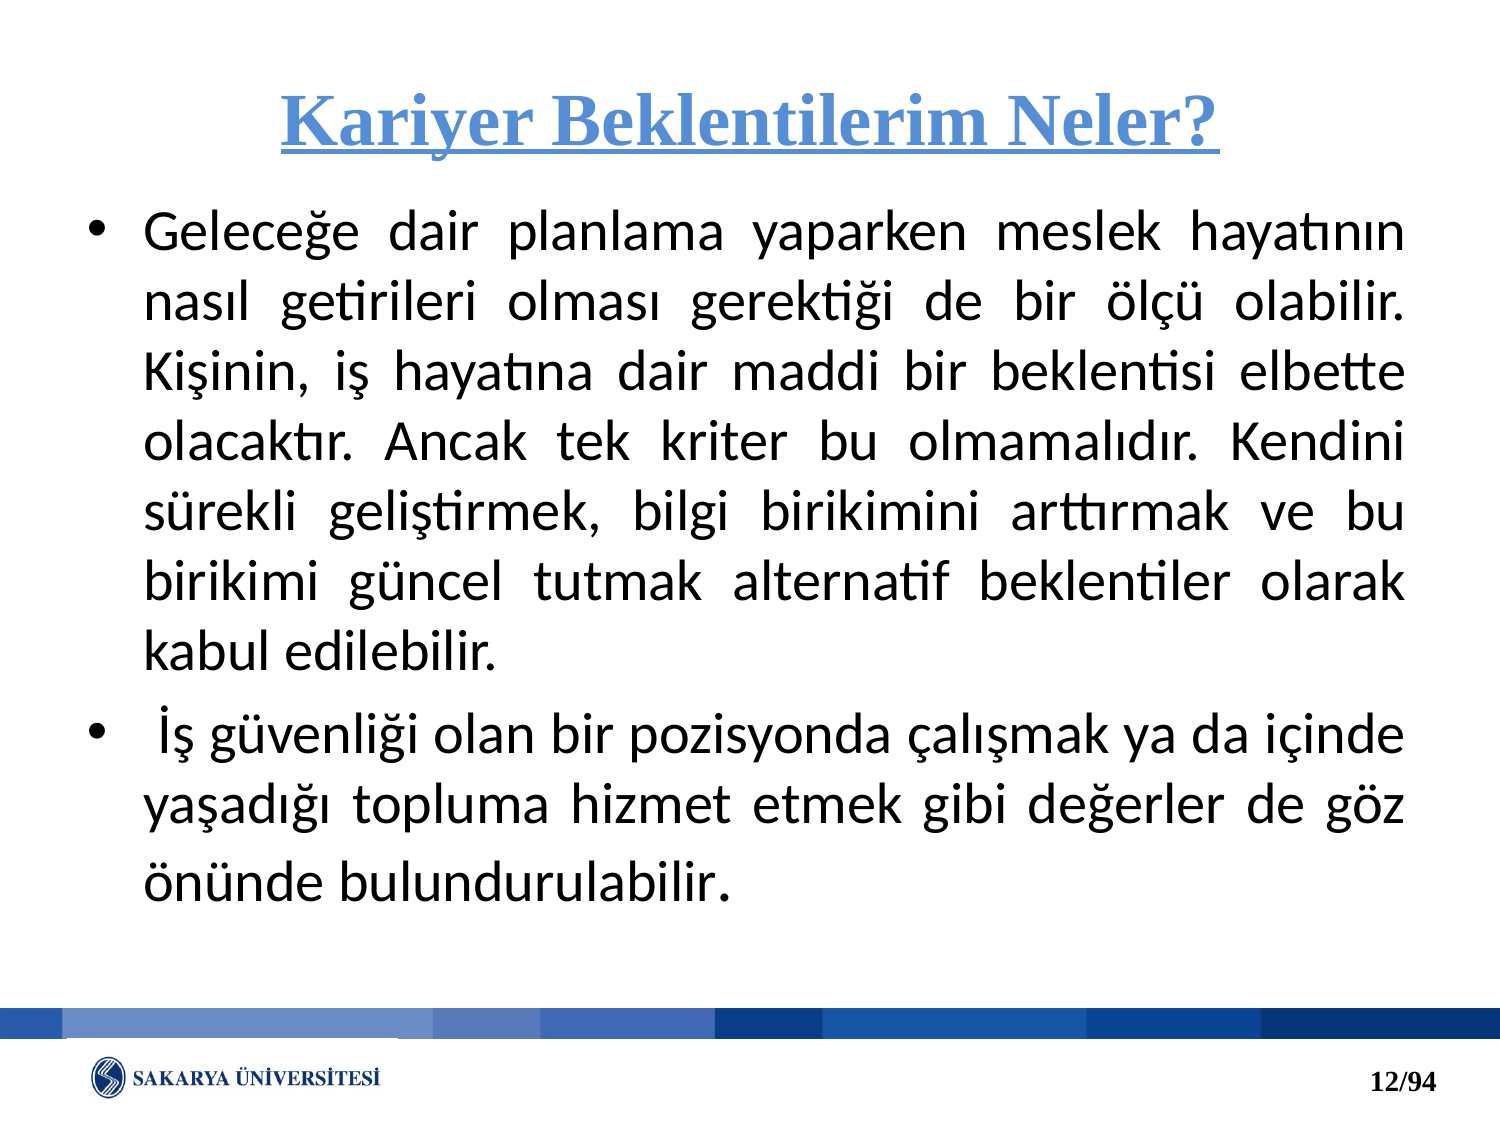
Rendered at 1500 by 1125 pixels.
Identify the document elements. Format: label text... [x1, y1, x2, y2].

list Geleceğe dair planlama yaparken meslek hayatının nasıl getirileri olması gerektiği de bir ölçü olabilir. Kişinin, iş hayatına dair maddi bir beklentisi elbette olacaktır. Ancak tek kriter bu olmamalıdır. Kendini sürekli geliştirmek, bilgi birikimini arttırmak ve bu birikimi güncel tutmak alternatif beklentiler olarak kabul edilebilir. İş güvenliği olan bir pozisyonda çalışmak ya da içinde yaşadığı topluma hizmet etmek gibi değerler de göz önünde bulundurulabilir. [71, 184, 1422, 965]
picture [0, 1007, 1500, 1115]
title Kariyer Beklentilerim Neler? [75, 46, 1426, 185]
